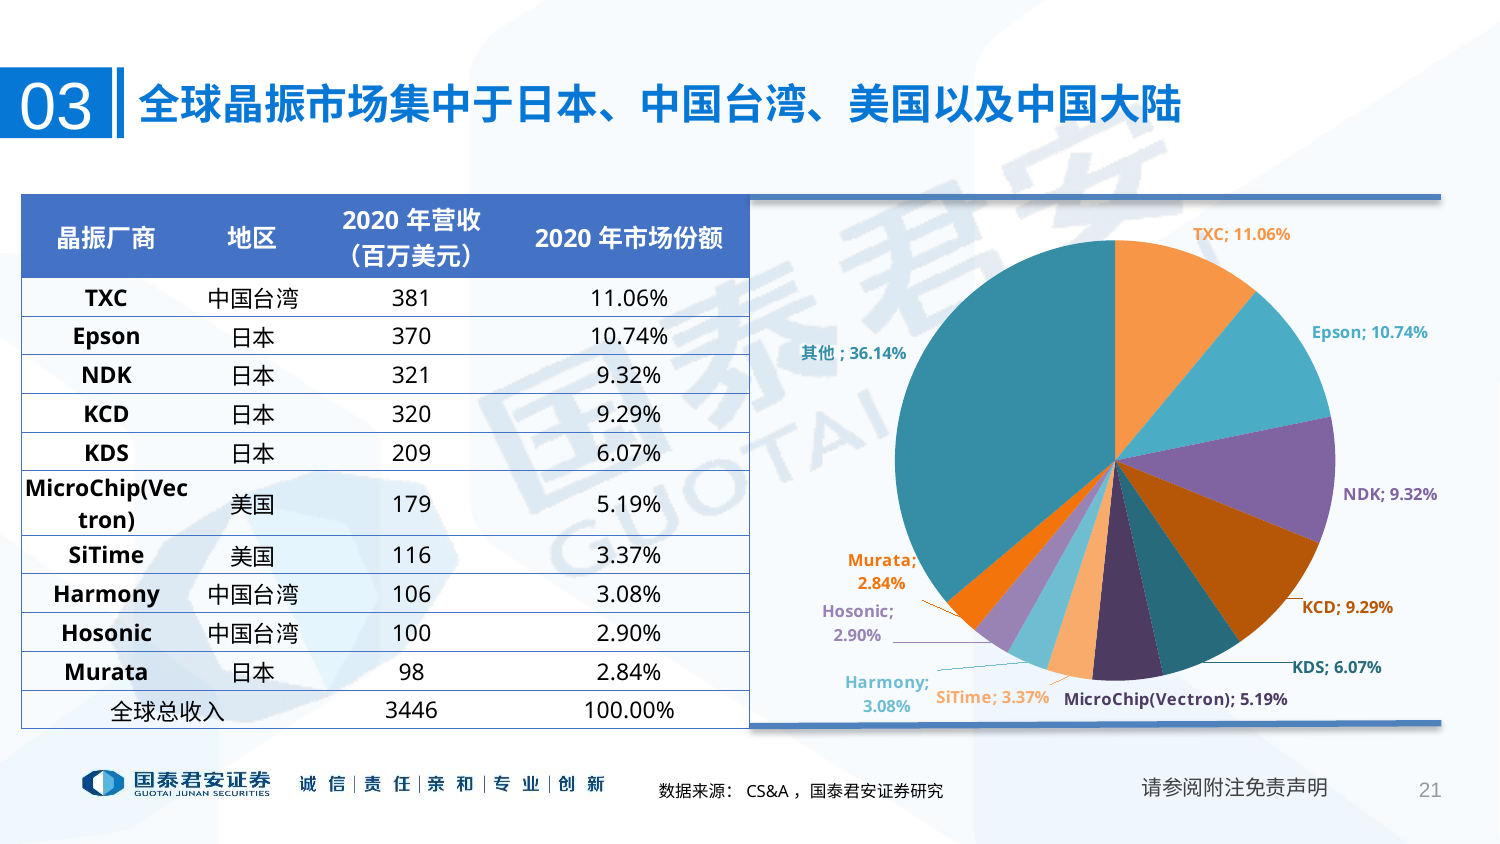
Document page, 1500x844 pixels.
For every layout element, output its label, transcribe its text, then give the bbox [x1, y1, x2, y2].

table_cell NDK [22, 355, 191, 393]
table_cell Epson [22, 317, 191, 354]
table_cell 11.06% [509, 278, 737, 316]
table_cell 中国台湾 [191, 574, 315, 612]
table_cell Hosonic [22, 613, 191, 651]
table_cell 5.19% [509, 471, 737, 535]
table_header 2020年市场份额 [509, 195, 748, 277]
table_cell 321 [315, 355, 509, 393]
table_cell KDS [22, 433, 191, 470]
table_cell 3.37% [509, 536, 737, 573]
table_cell 日本 [191, 433, 315, 470]
table_cell 370 [315, 317, 509, 354]
table_cell 日本 [191, 652, 315, 690]
table_cell KCD [22, 394, 191, 432]
table_header 地区 [191, 195, 315, 277]
table_cell 中国台湾 [191, 613, 315, 651]
table_cell 日本 [191, 394, 315, 432]
table_cell 2.84% [509, 652, 737, 690]
table_cell 3446 [315, 691, 509, 728]
table_cell 9.29% [509, 394, 737, 432]
picture [0, 0, 1500, 844]
table_cell 中国台湾 [191, 278, 315, 316]
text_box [0, 55, 1249, 152]
chart [742, 204, 1493, 724]
table_cell 日本 [191, 355, 315, 393]
table_cell 100 [315, 613, 509, 651]
table_cell MicroChip(Vectron) [22, 471, 191, 535]
table_cell 美国 [191, 471, 315, 535]
table_cell TXC [22, 278, 191, 316]
table_cell 全球总收入 [22, 691, 315, 728]
table_cell 98 [315, 652, 509, 690]
table_cell 美国 [191, 536, 315, 573]
table_cell 179 [315, 471, 509, 535]
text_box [749, 722, 1442, 727]
table_header 2020年营收 （百万美元） [315, 195, 509, 277]
text_box 数据来源：CS&A，国泰君安证券研究 [643, 773, 1129, 808]
table_cell 2.90% [509, 613, 737, 651]
table_cell 209 [315, 433, 509, 470]
table_cell 3.08% [509, 574, 737, 612]
table_cell 6.07% [509, 433, 737, 470]
table_cell Harmony [22, 574, 191, 612]
table_cell 10.74% [509, 317, 737, 354]
table_cell 日本 [191, 317, 315, 354]
table_cell 100.00% [509, 691, 738, 728]
table_cell 320 [315, 394, 509, 432]
table_cell SiTime [22, 536, 191, 573]
table_cell 9.32% [509, 355, 737, 393]
table_cell Murata [22, 652, 191, 690]
table_cell 106 [315, 574, 509, 612]
table_cell 116 [315, 536, 509, 573]
table_cell 381 [315, 278, 509, 316]
table_header 晶振厂商 [22, 195, 191, 277]
